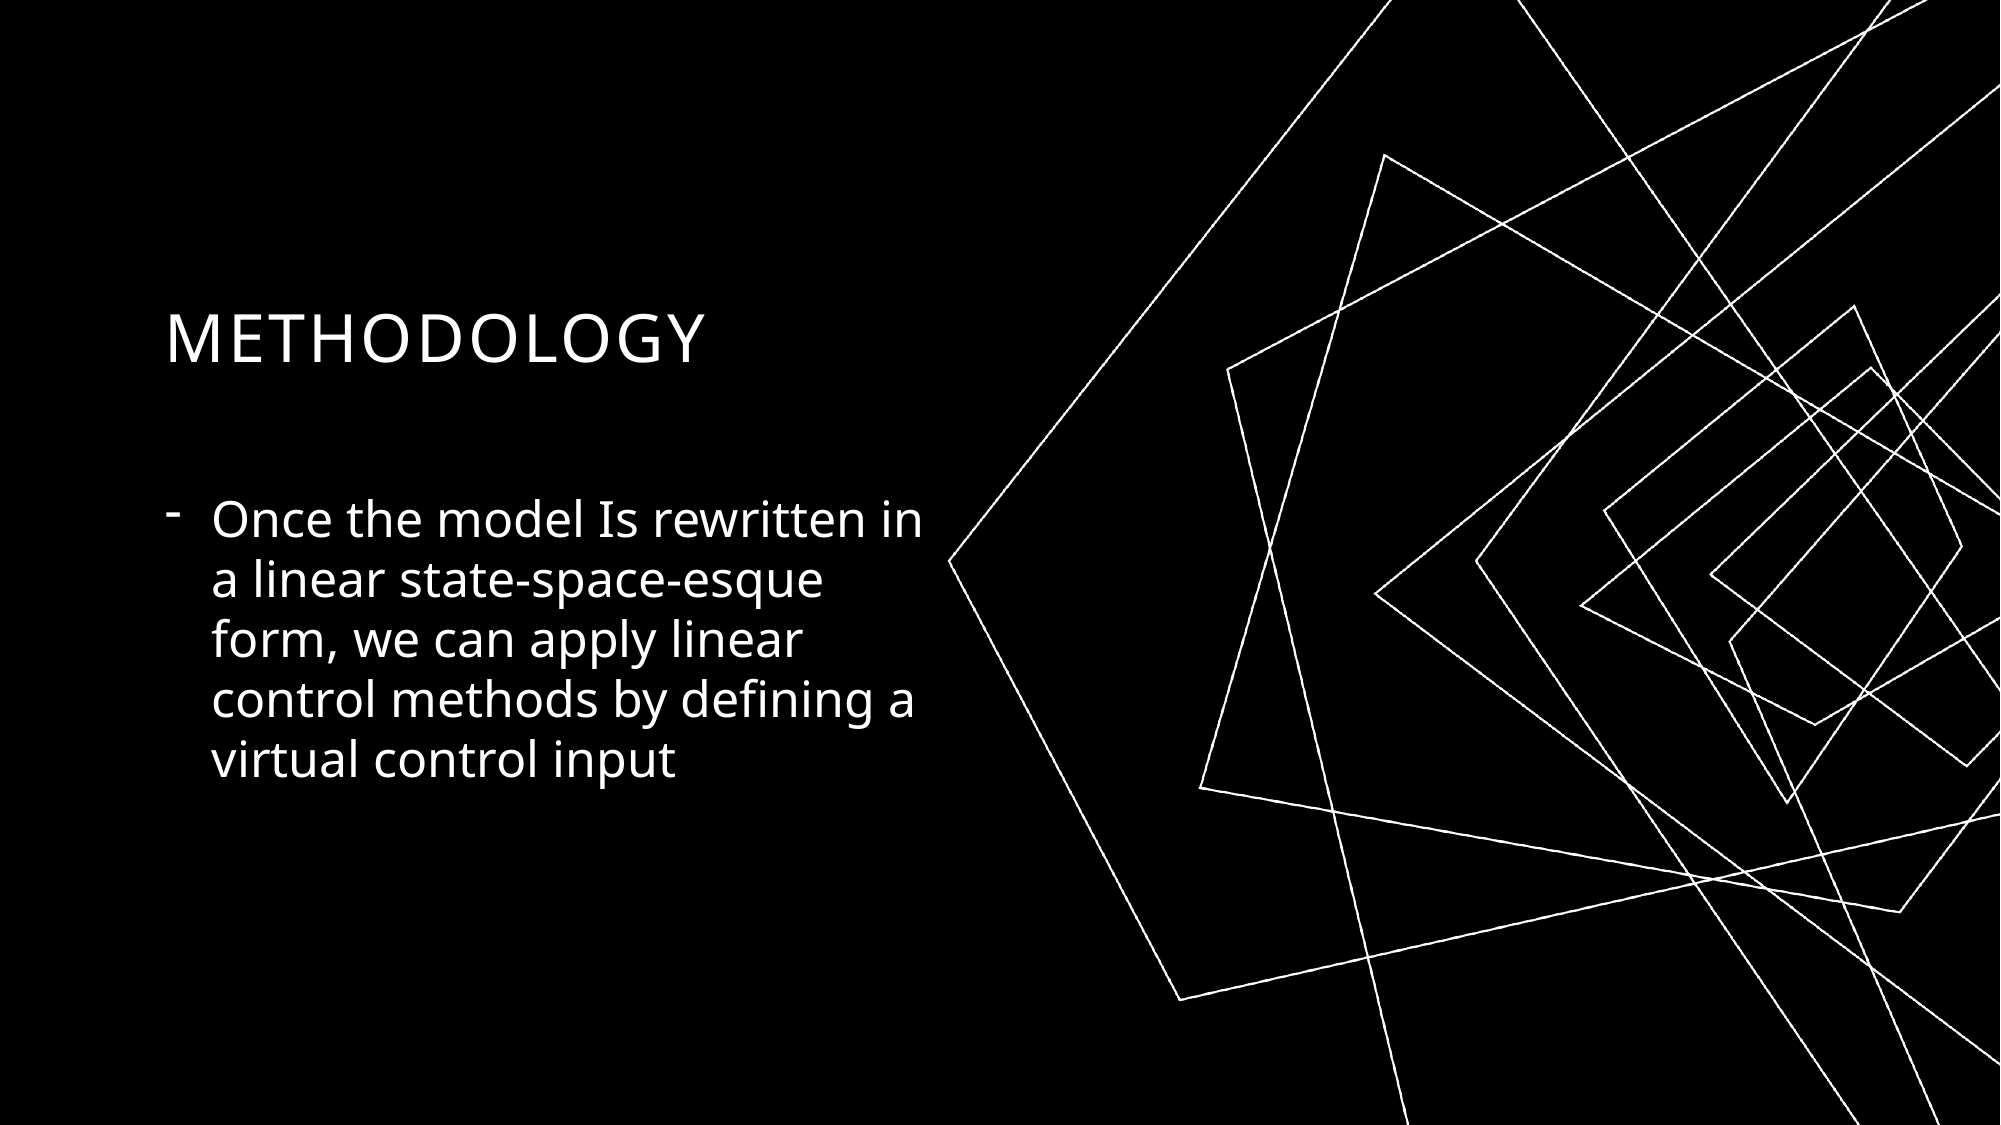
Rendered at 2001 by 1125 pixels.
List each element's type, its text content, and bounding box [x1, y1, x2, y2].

list Once the model Is rewritten in a linear state-space-esque form, we can apply linear control methods by defining a virtual control input [149, 479, 958, 1011]
picture [900, 0, 2000, 1125]
title METHODOLOGY [149, 167, 748, 385]
